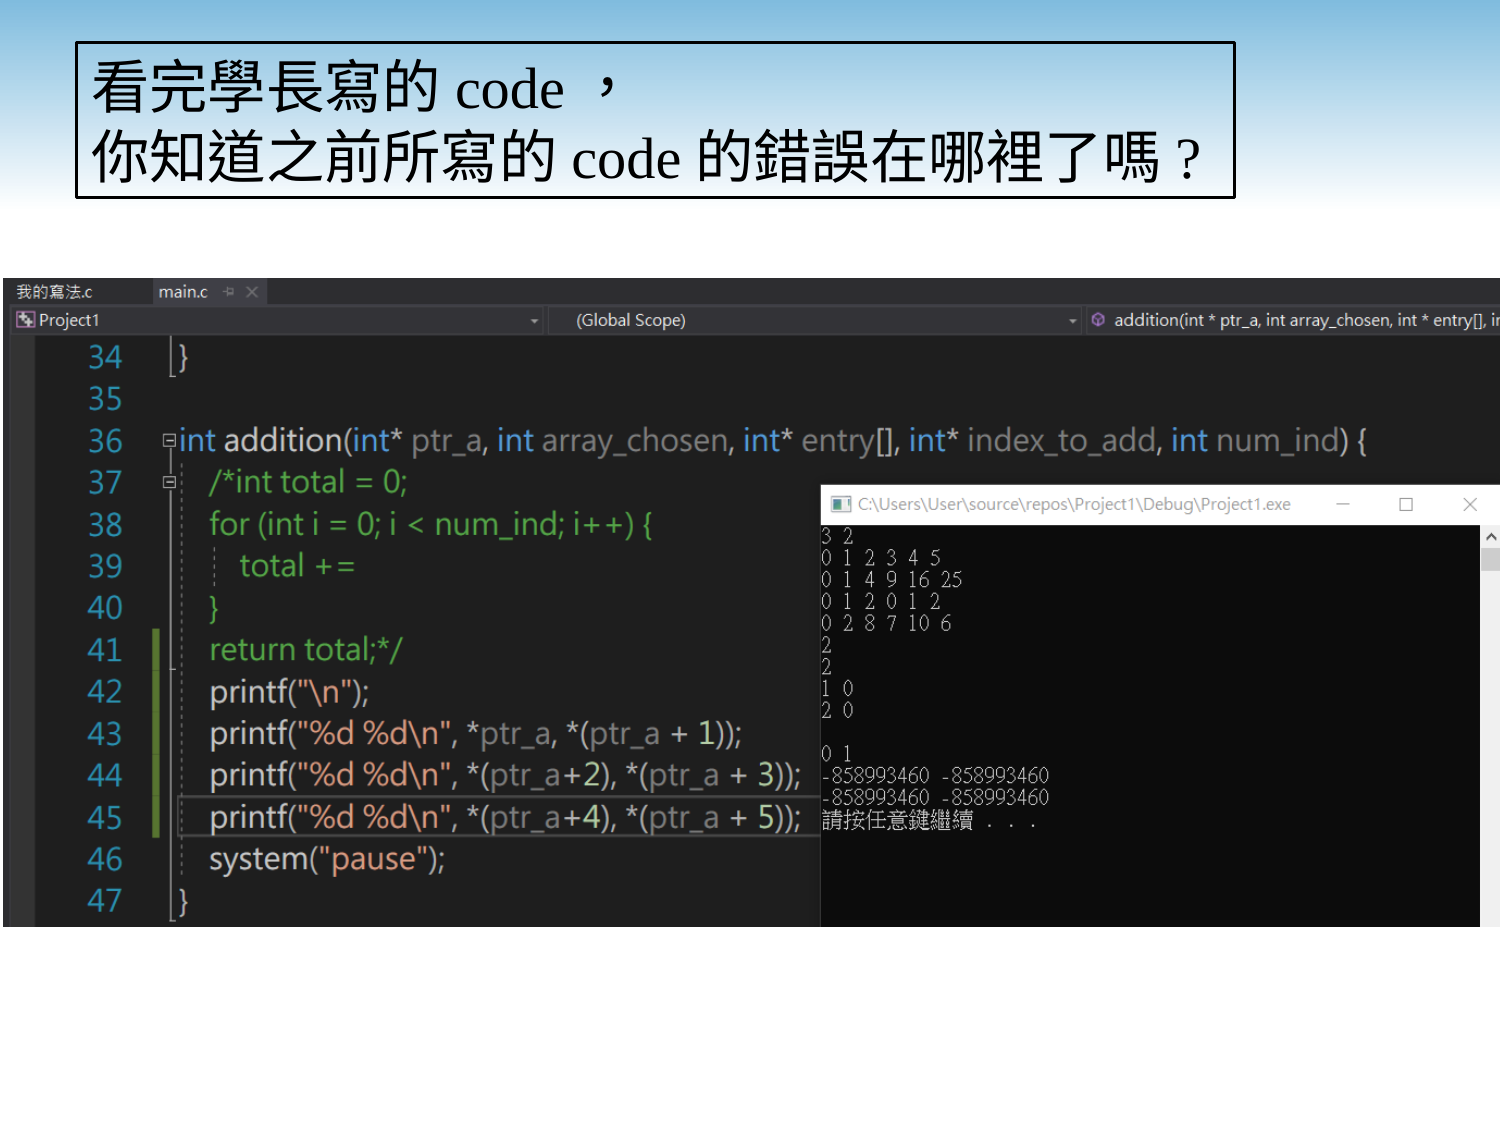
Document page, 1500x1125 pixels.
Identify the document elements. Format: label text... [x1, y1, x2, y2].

text_box 看完學長寫的code， 你知道之前所寫的code的錯誤在哪裡了嗎? [76, 42, 1235, 198]
picture [3, 278, 1500, 927]
